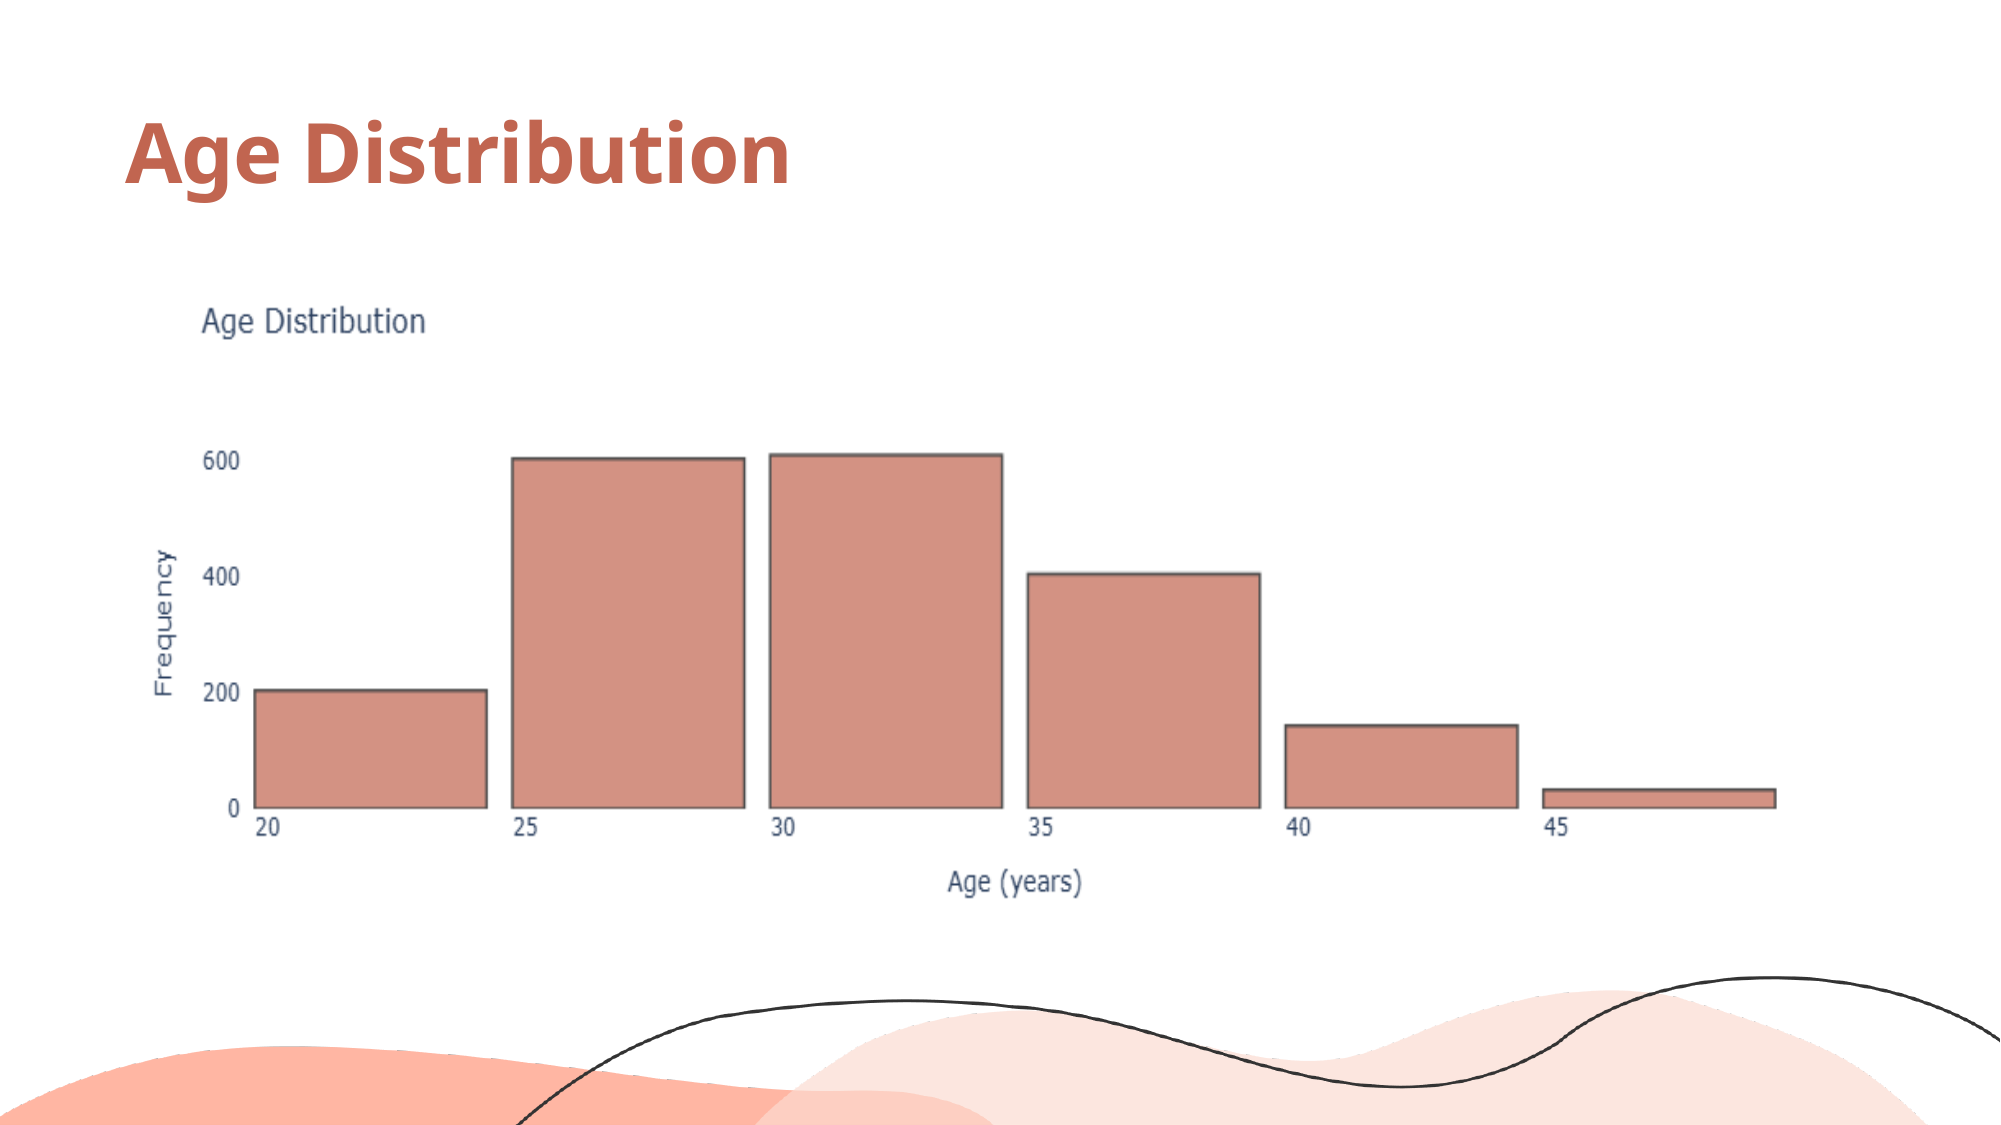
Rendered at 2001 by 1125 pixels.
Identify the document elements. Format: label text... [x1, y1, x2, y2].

picture [0, 230, 2000, 1125]
title Age Distribution [125, 99, 1875, 201]
